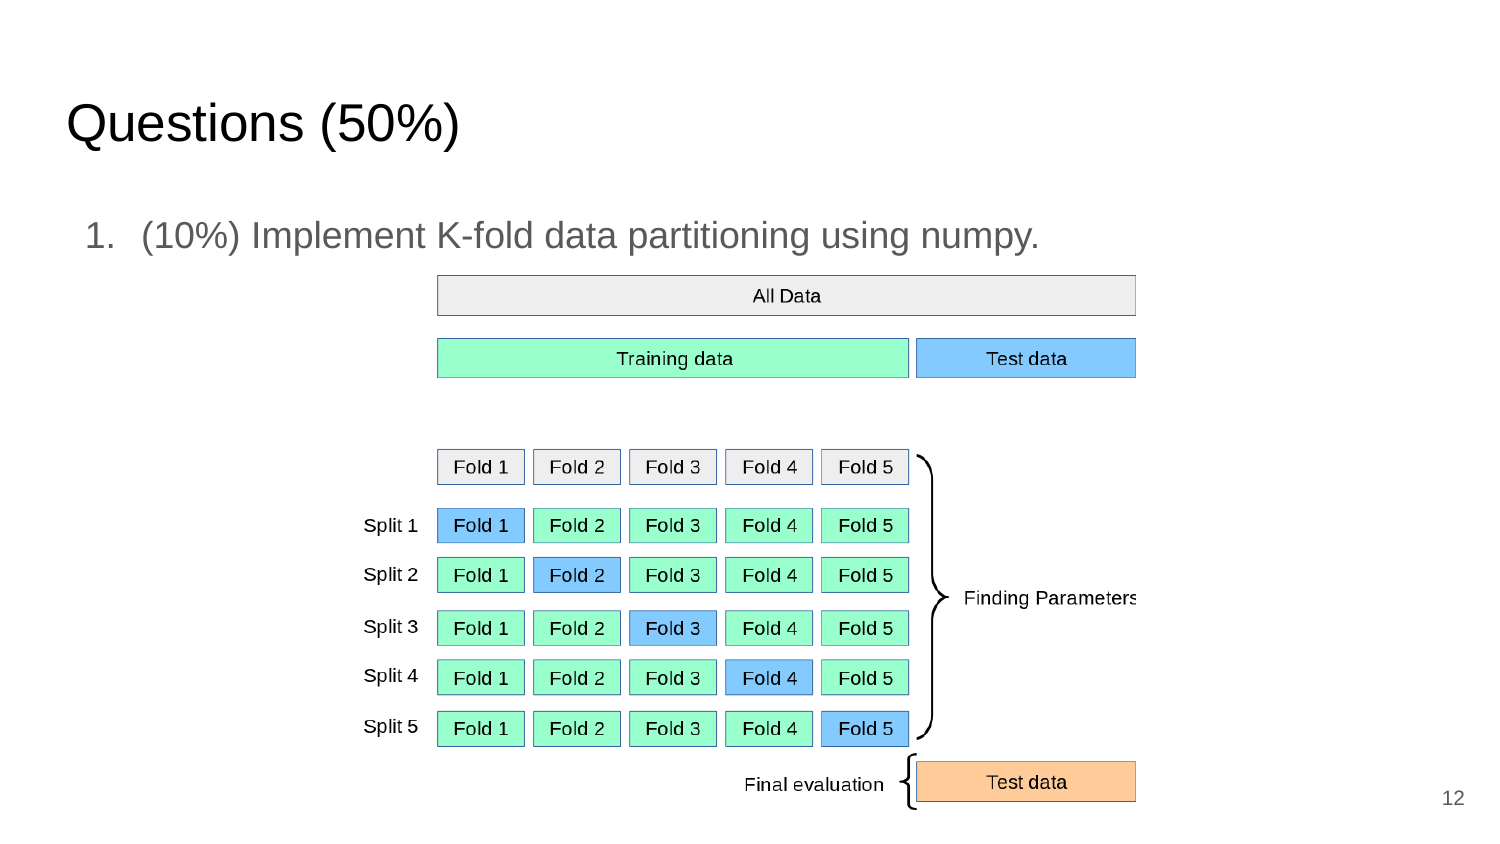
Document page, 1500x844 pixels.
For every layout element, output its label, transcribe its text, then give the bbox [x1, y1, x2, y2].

picture [364, 274, 1136, 810]
list (10%) Implement K-fold data partitioning using numpy. [51, 189, 1449, 750]
title Questions (50%) [51, 72, 1449, 167]
slide_number ‹#› [1389, 764, 1480, 830]
